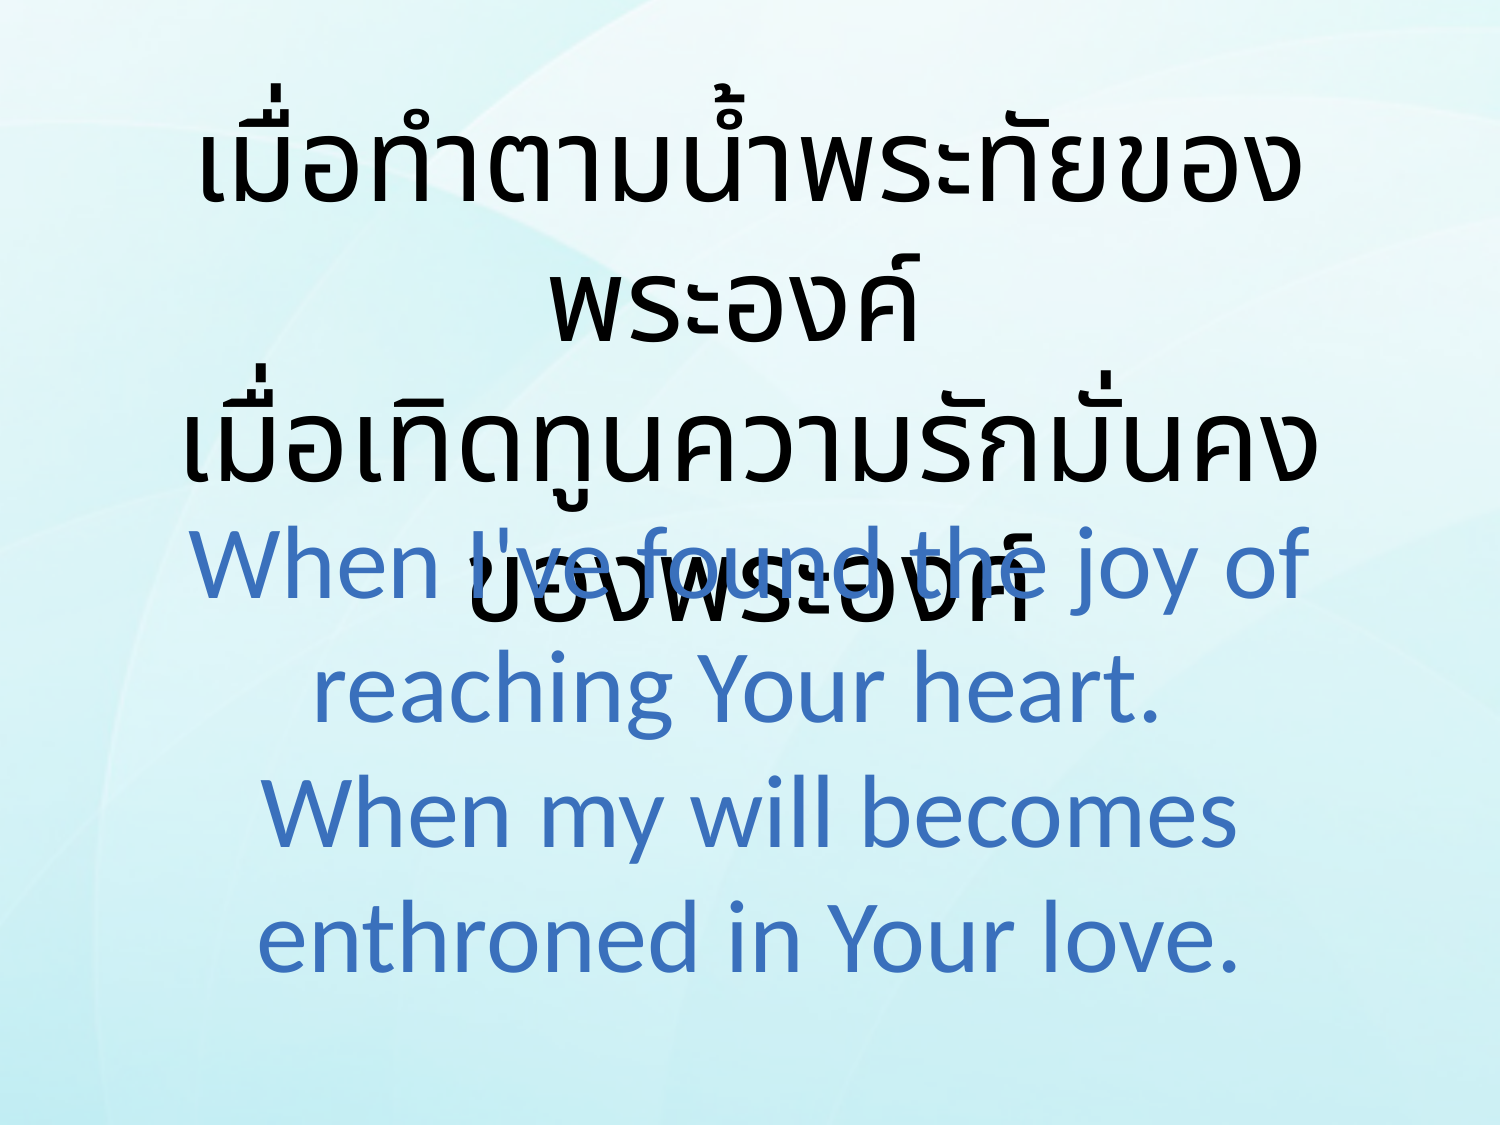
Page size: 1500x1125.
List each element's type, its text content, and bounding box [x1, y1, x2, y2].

text_box When I've found the joy of reaching Your heart. When my will becomes enthroned in Your love. [112, 486, 1388, 1002]
text_box เมื่อทำตามน้ำพระทัยของพระองค์ เมื่อเทิดทูนความรักมั่นคงของพระองค์ [112, 77, 1388, 486]
